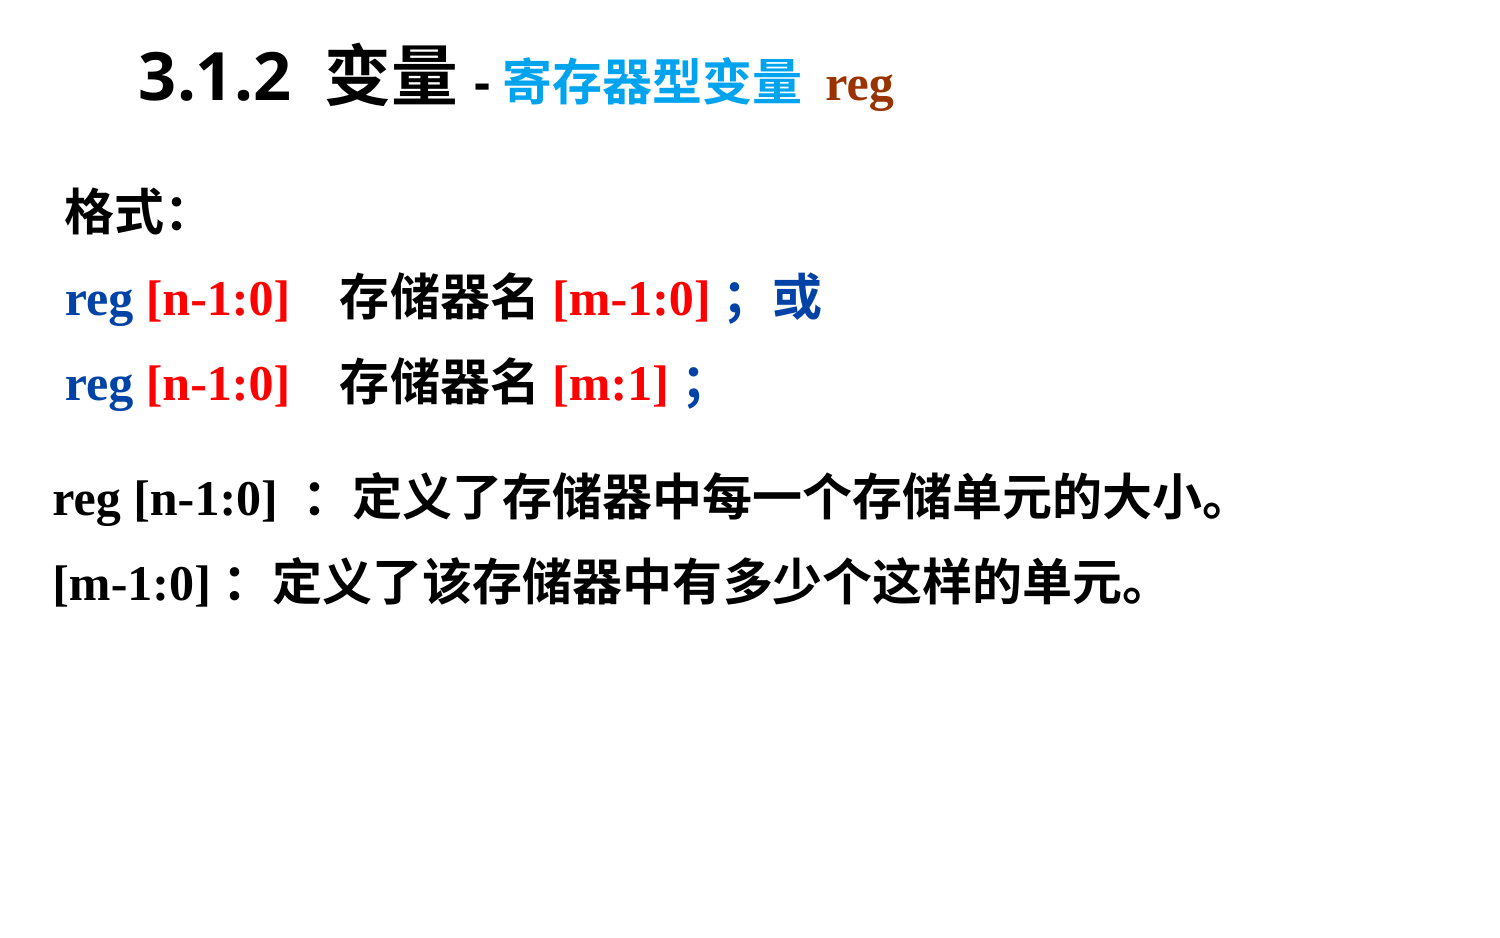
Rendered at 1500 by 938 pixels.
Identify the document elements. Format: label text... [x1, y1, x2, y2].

text_box reg [n-1:0] ：定义了存储器中每一个存储单元的大小。 [m-1:0]：定义了该存储器中有多少个这样的单元。 [37, 458, 1463, 618]
text_box 格式： reg [n-1:0] 存储器名[m-1:0]；或 reg [n-1:0] 存储器名[m:1]； [49, 173, 1413, 419]
text_box 3.1.2 变量-寄存器型变量 reg [123, 26, 909, 122]
